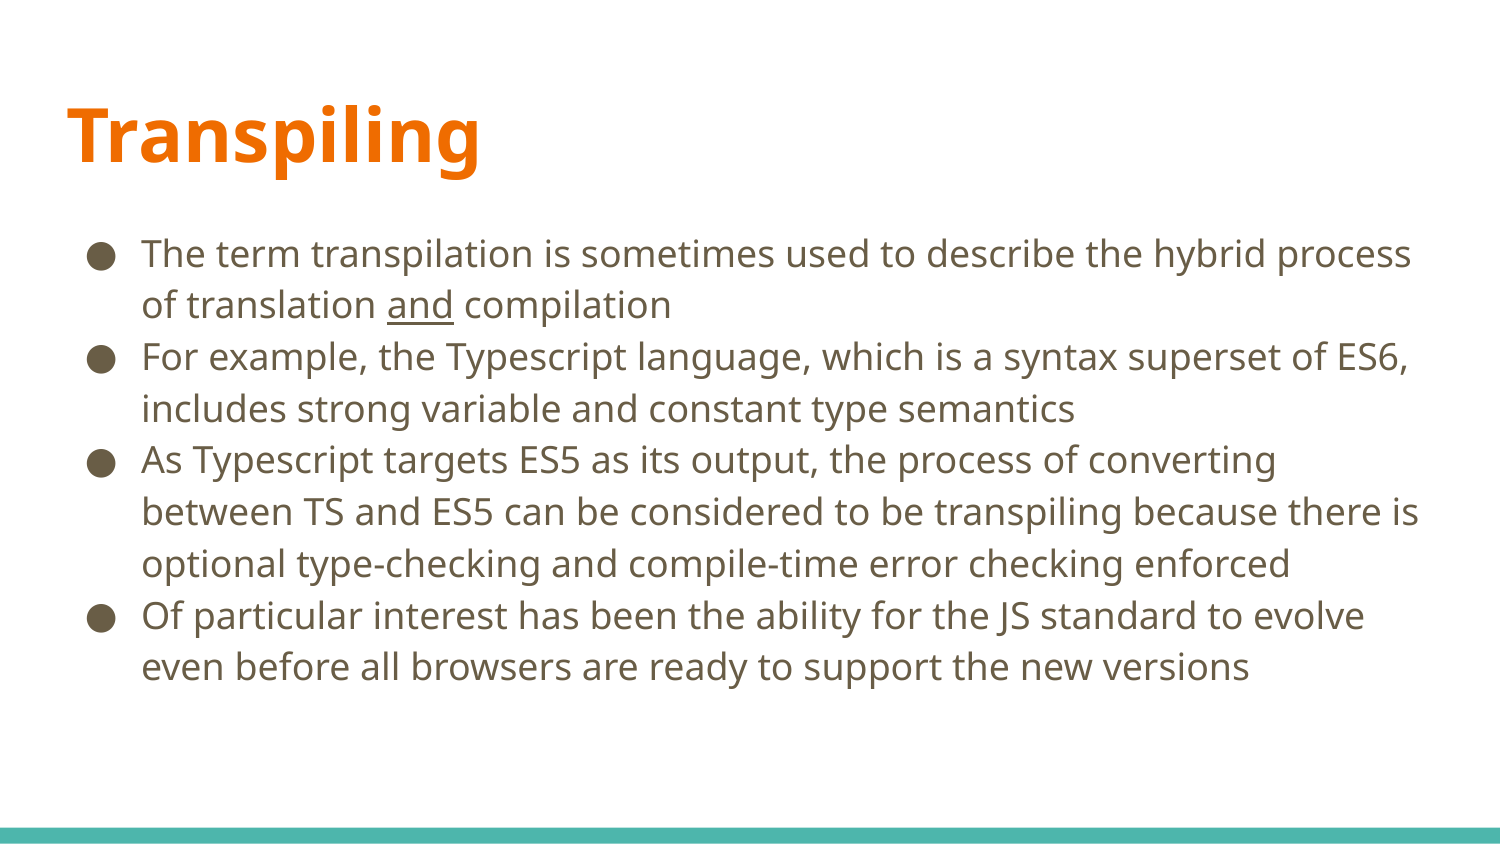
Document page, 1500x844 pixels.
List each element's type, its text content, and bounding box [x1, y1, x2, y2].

list The term transpilation is sometimes used to describe the hybrid process of translation and compilation For example, the Typescript language, which is a syntax superset of ES6, includes strong variable and constant type semantics As Typescript targets ES5 as its output, the process of converting between TS and ES5 can be considered to be transpiling because there is optional type-checking and compile-time error checking enforced Of particular interest has been the ability for the JS standard to evolve even before all browsers are ready to support the new versions [51, 207, 1449, 750]
title Transpiling [51, 72, 1449, 189]
